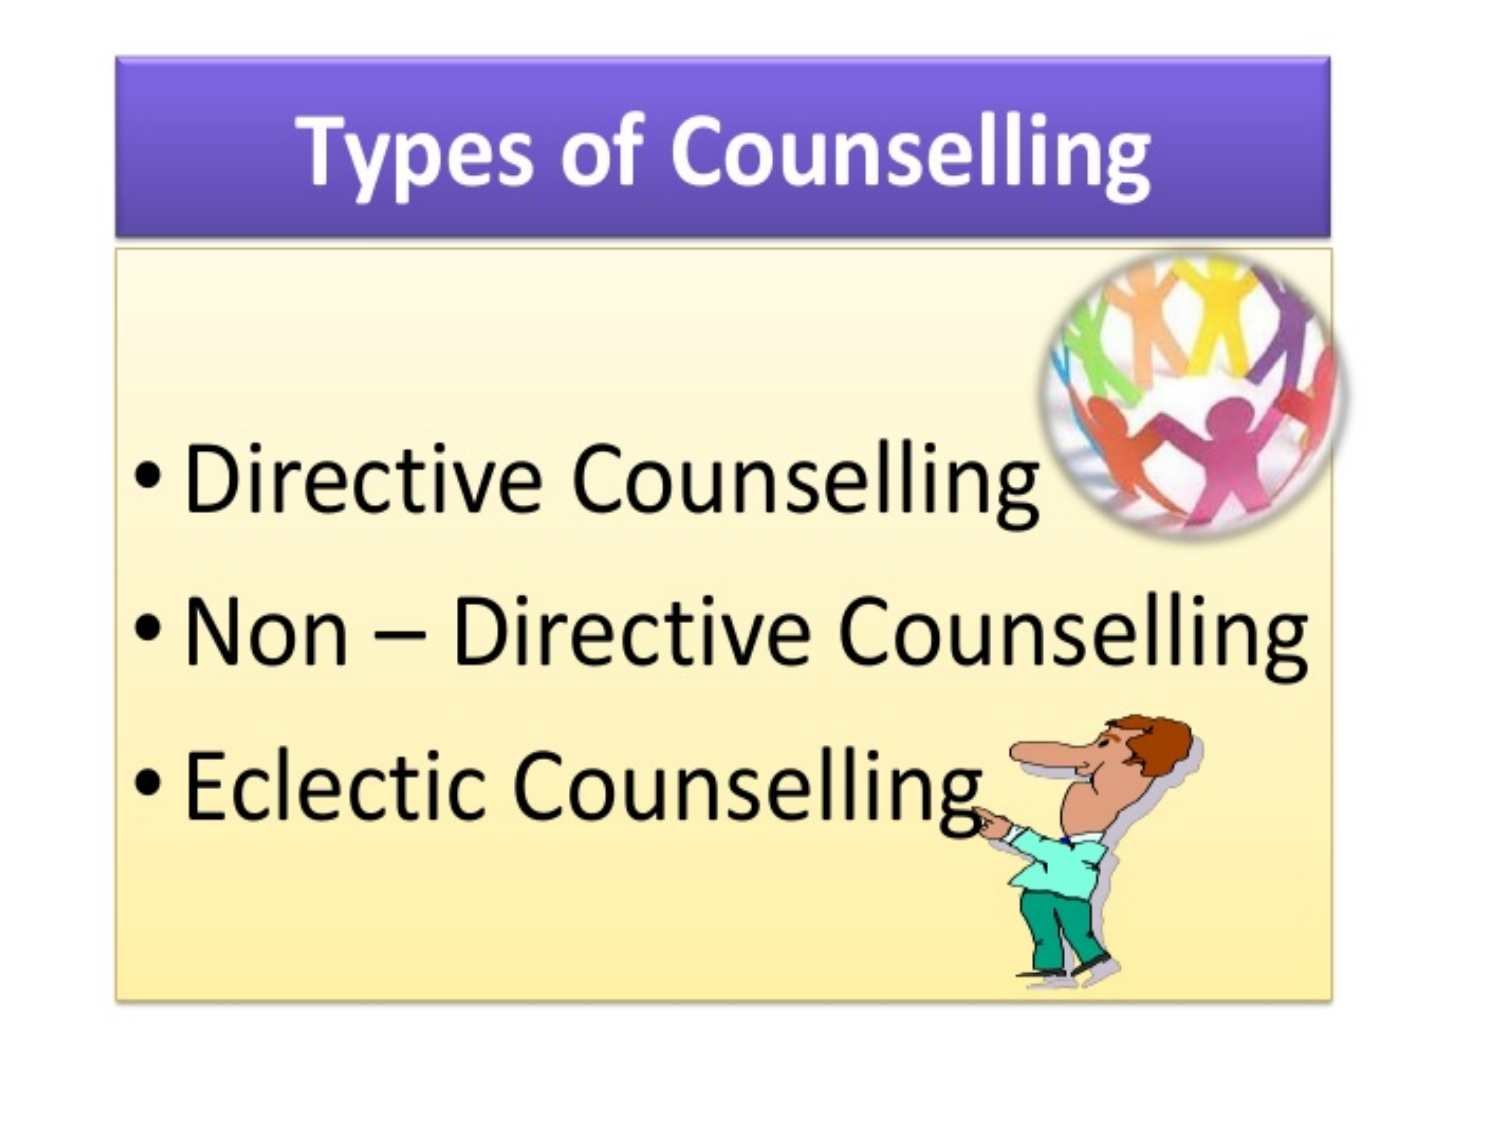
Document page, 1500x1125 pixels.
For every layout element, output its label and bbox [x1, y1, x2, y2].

picture [49, 0, 1399, 1074]
